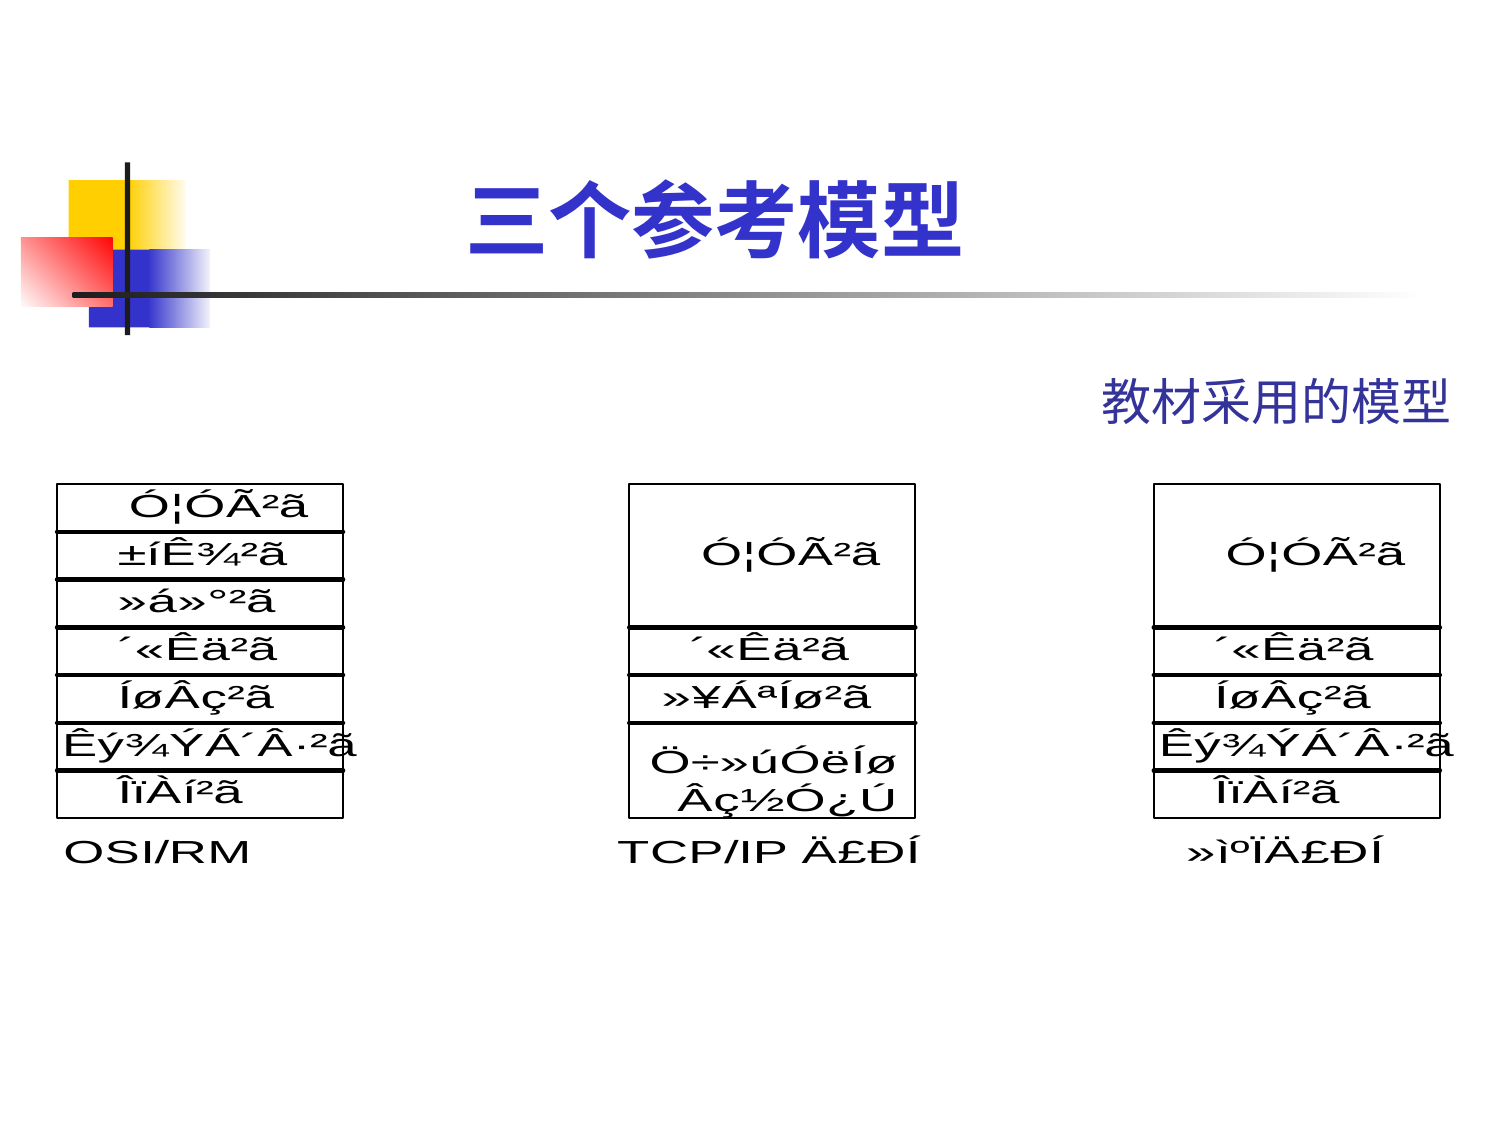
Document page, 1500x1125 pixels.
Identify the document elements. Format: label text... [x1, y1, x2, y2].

text_box 三个参考模型 [206, 160, 1224, 276]
text_box 教材采用的模型 [1068, 337, 1500, 441]
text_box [35, 442, 1500, 904]
